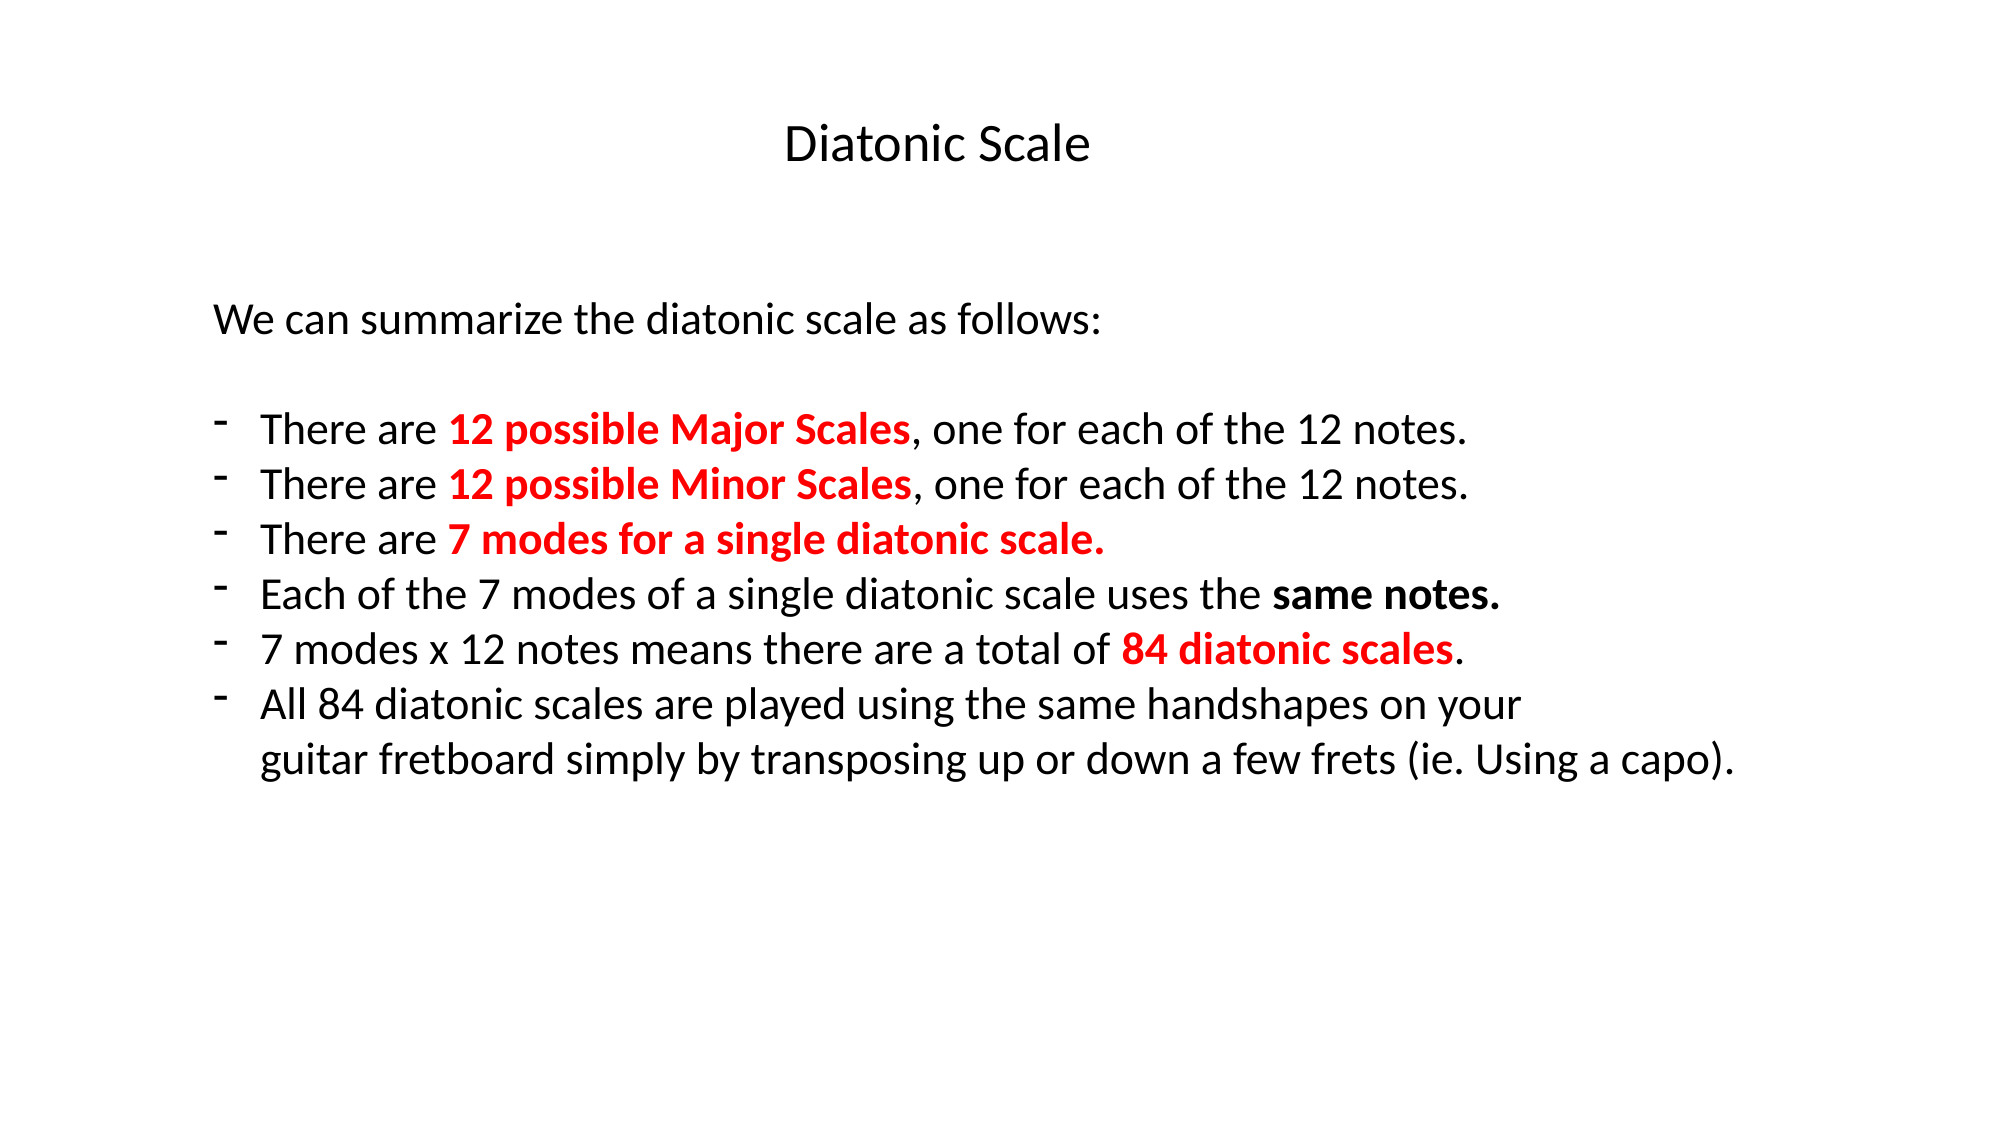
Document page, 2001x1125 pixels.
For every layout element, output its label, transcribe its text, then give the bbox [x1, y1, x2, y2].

text_box We can summarize the diatonic scale as follows: There are 12 possible Major Scales, one for each of the 12 notes. There are 12 possible Minor Scales, one for each of the 12 notes. There are 7 modes for a single diatonic scale. Each of the 7 modes of a single diatonic scale uses the same notes. 7 modes x 12 notes means there are a total of 84 diatonic scales. All 84 diatonic scales are played using the same handshapes on your guitar fretboard simply by transposing up or down a few frets (ie. Using a capo). [198, 281, 1756, 846]
text_box Diatonic Scale [770, 99, 1107, 180]
